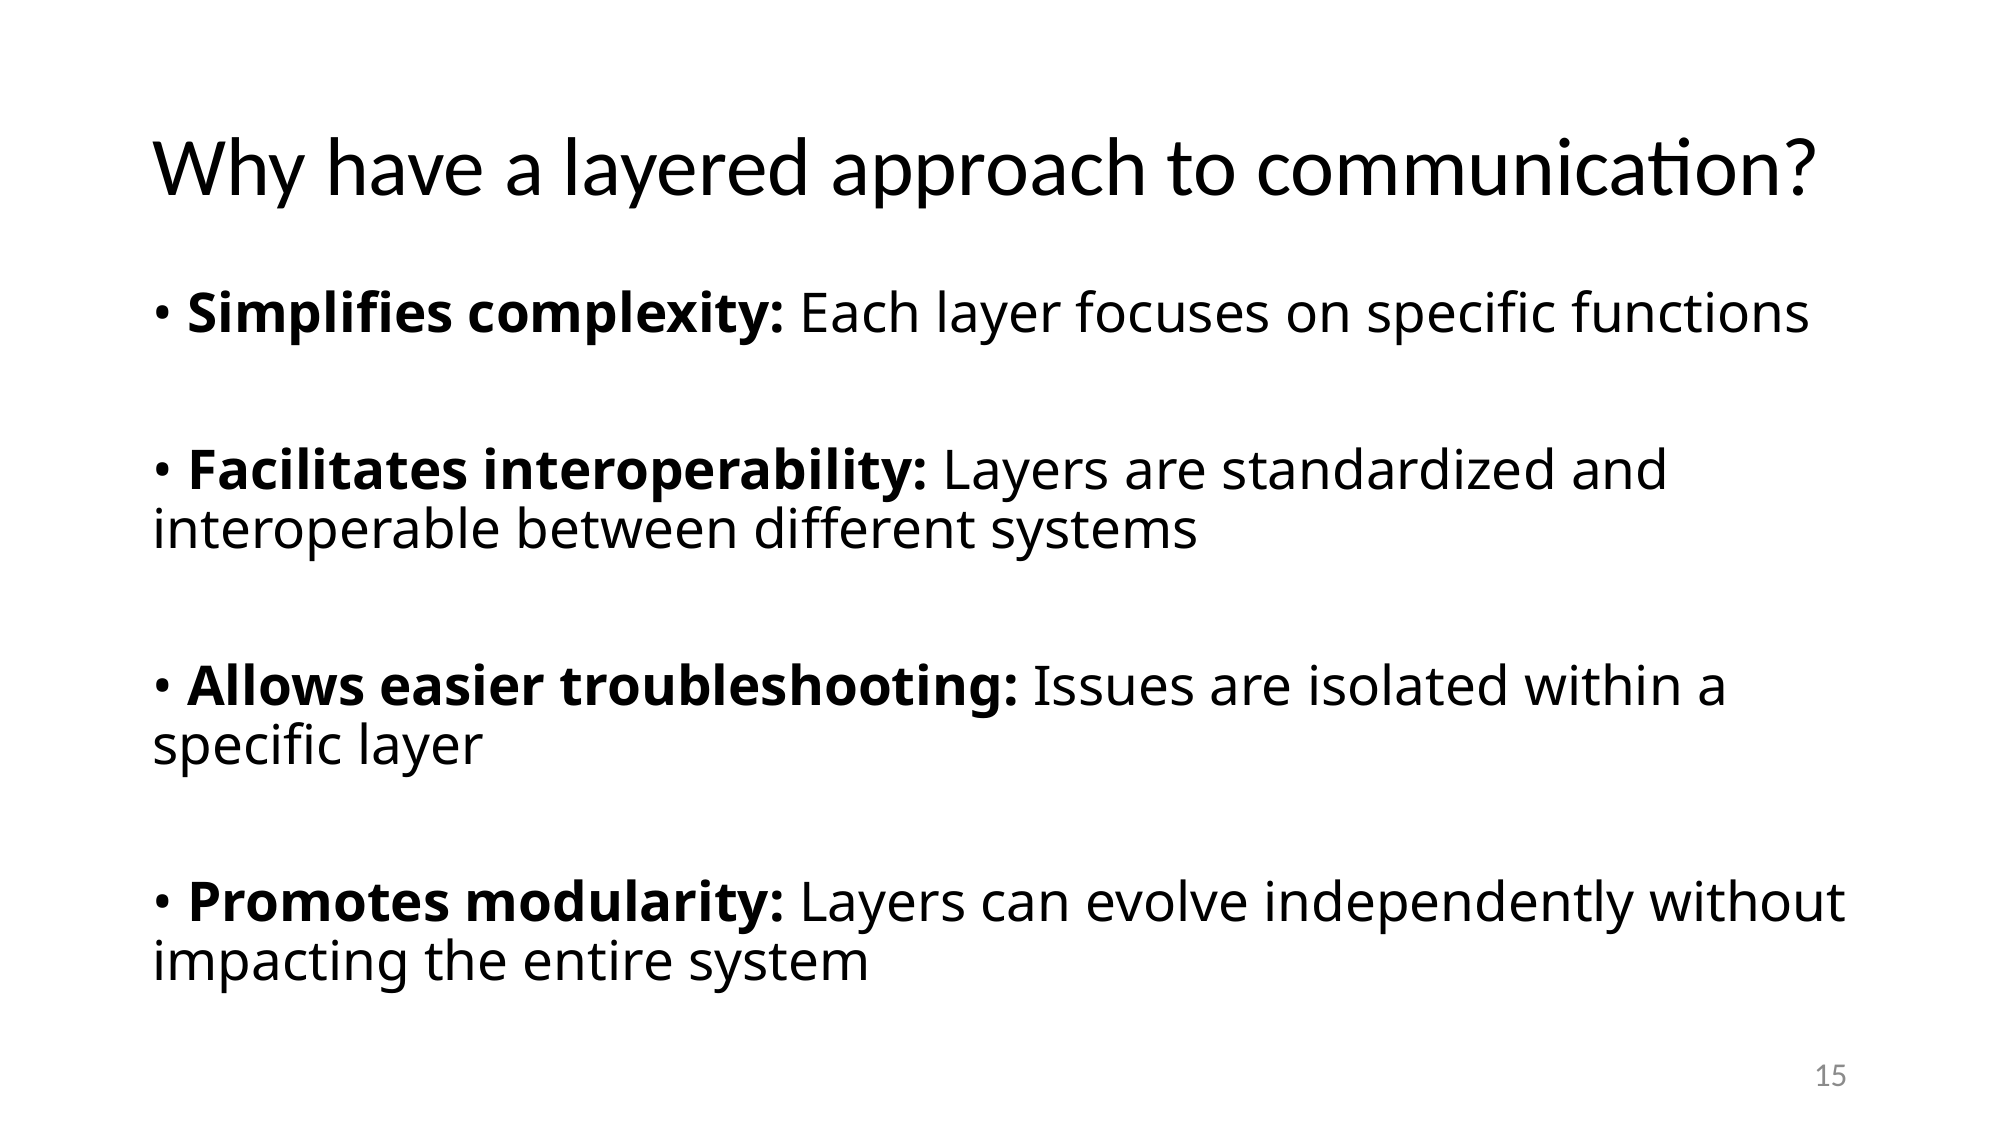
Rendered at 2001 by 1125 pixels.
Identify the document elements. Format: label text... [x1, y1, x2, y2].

list • Simplifies complexity: Each layer focuses on specific functions • Facilitates interoperability: Layers are standardized and interoperable between different systems • Allows easier troubleshooting: Issues are isolated within a specific layer • Promotes modularity: Layers can evolve independently without impacting the entire system [137, 277, 1930, 1009]
slide_number 15 [1412, 1042, 1863, 1103]
title Why have a layered approach to communication? [137, 59, 1863, 277]
